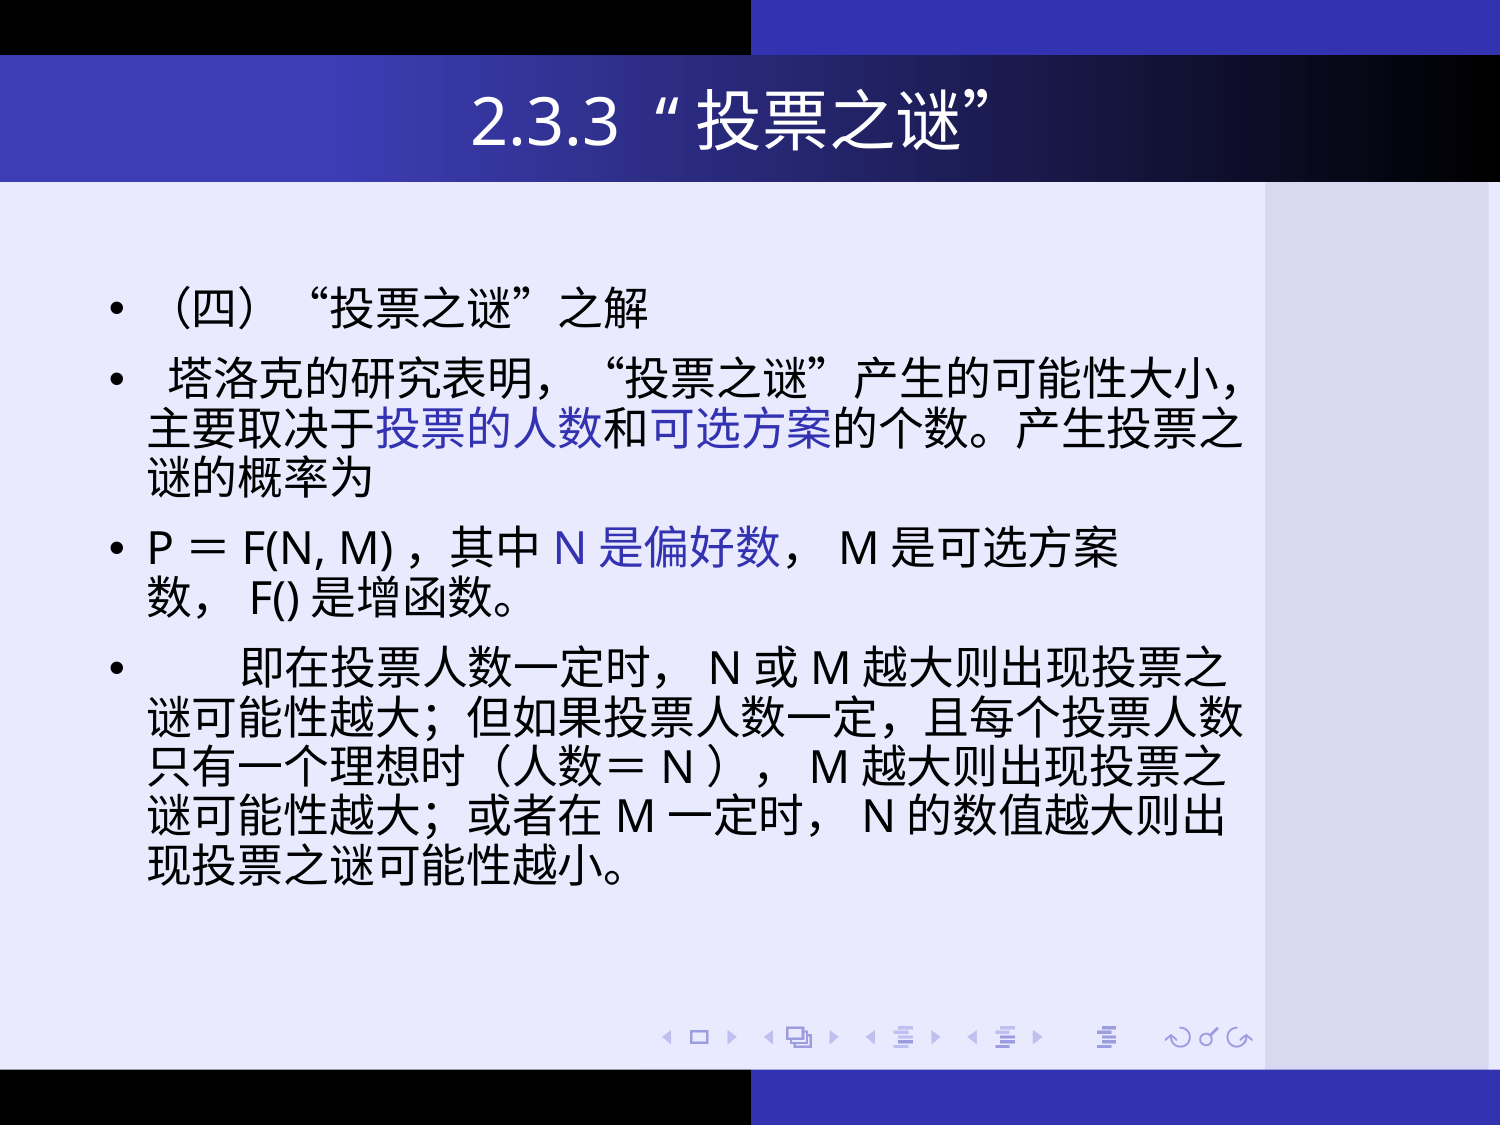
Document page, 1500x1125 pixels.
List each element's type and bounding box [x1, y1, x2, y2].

text_box [0, 0, 1500, 1125]
